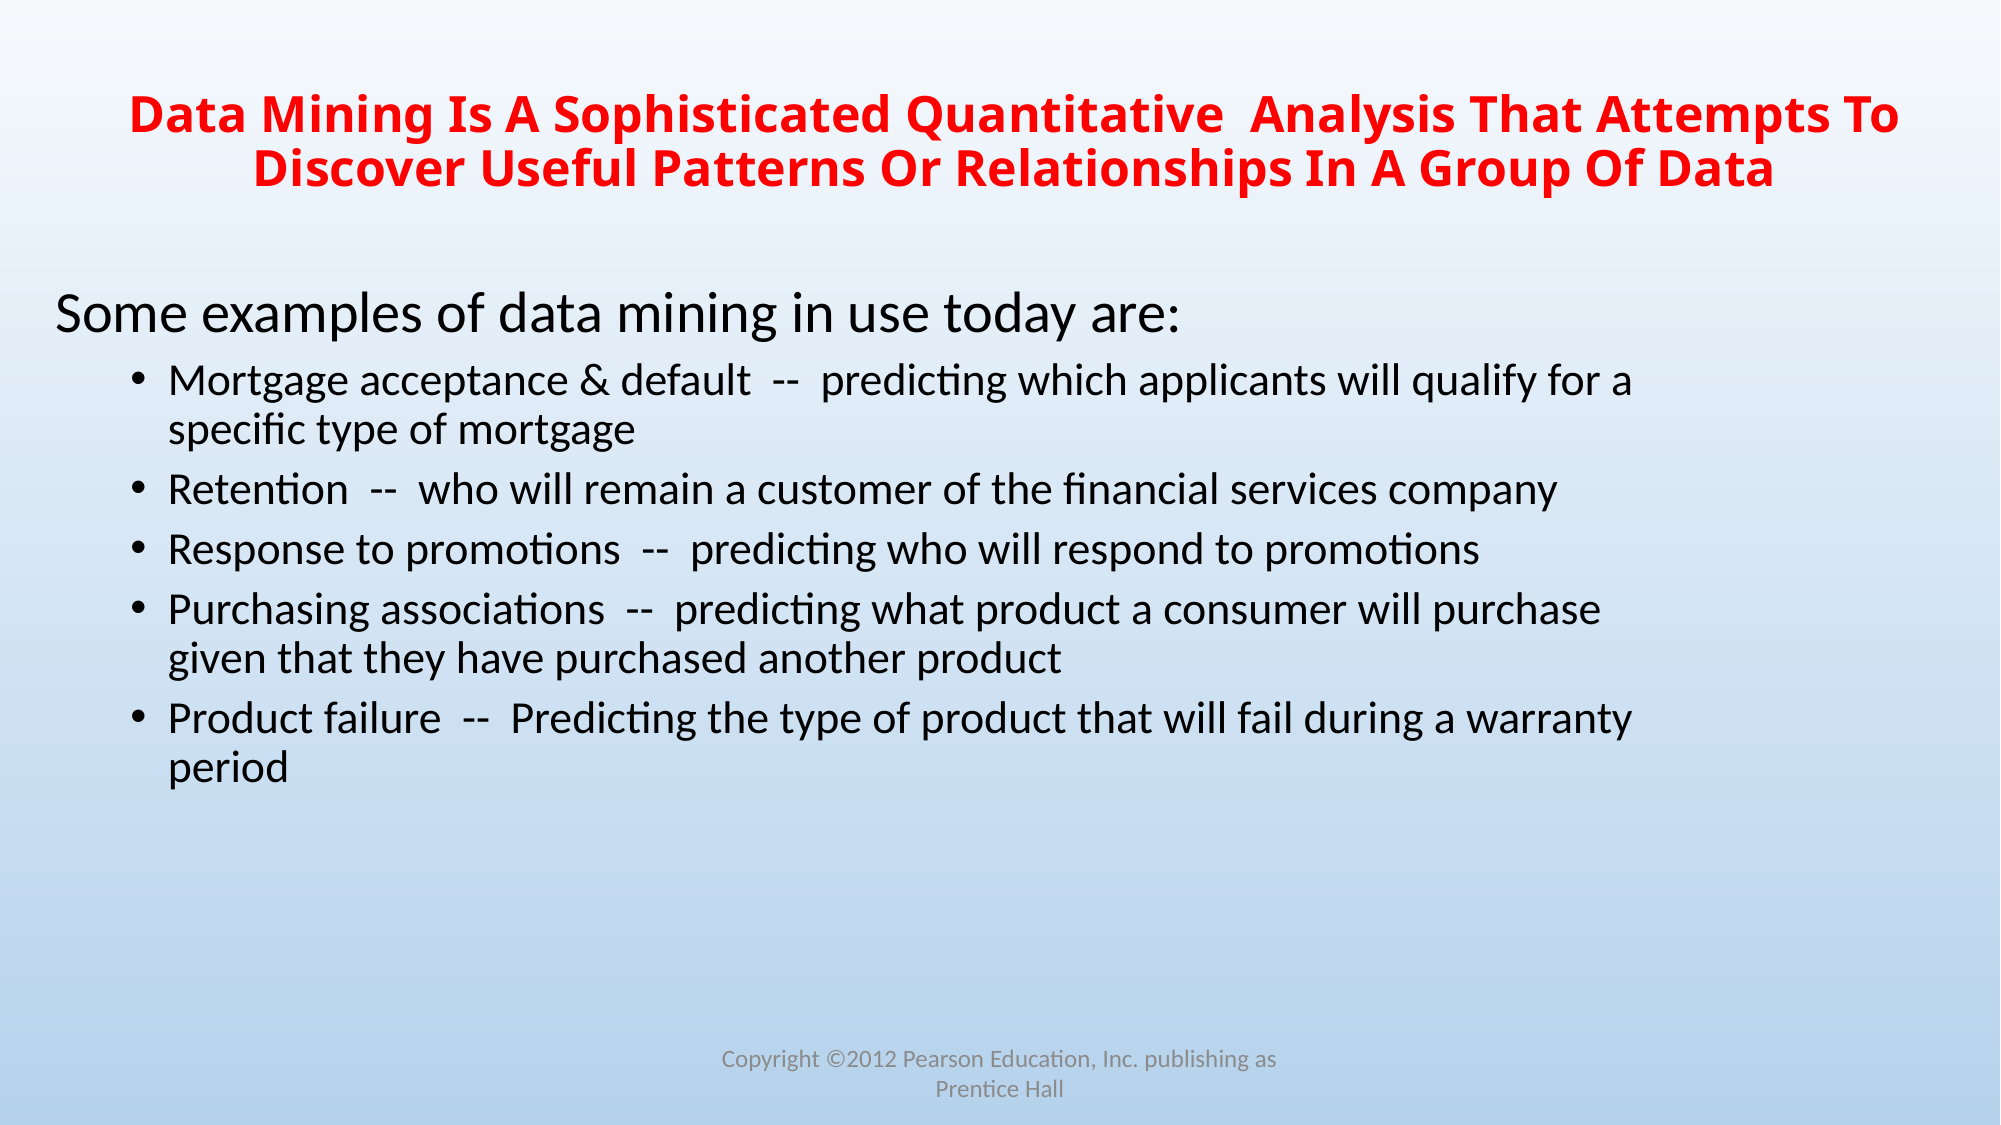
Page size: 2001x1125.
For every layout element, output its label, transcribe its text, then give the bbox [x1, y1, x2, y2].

footer Copyright ©2012 Pearson Education, Inc. publishing as Prentice Hall [662, 1042, 1338, 1103]
list Some examples of data mining in use today are: Mortgage acceptance & default -- predicting which applicants will qualify for a specific type of mortgage Retention -- who will remain a customer of the financial services company Response to promotions -- predicting who will respond to promotions Purchasing associations -- predicting what product a consumer will purchase given that they have purchased another product Product failure -- Predicting the type of product that will fail during a warranty period [40, 275, 1713, 1019]
title Data Mining Is A Sophisticated Quantitative Analysis That Attempts To Discover Useful Patterns Or Relationships In A Group Of Data [68, 62, 1961, 225]
